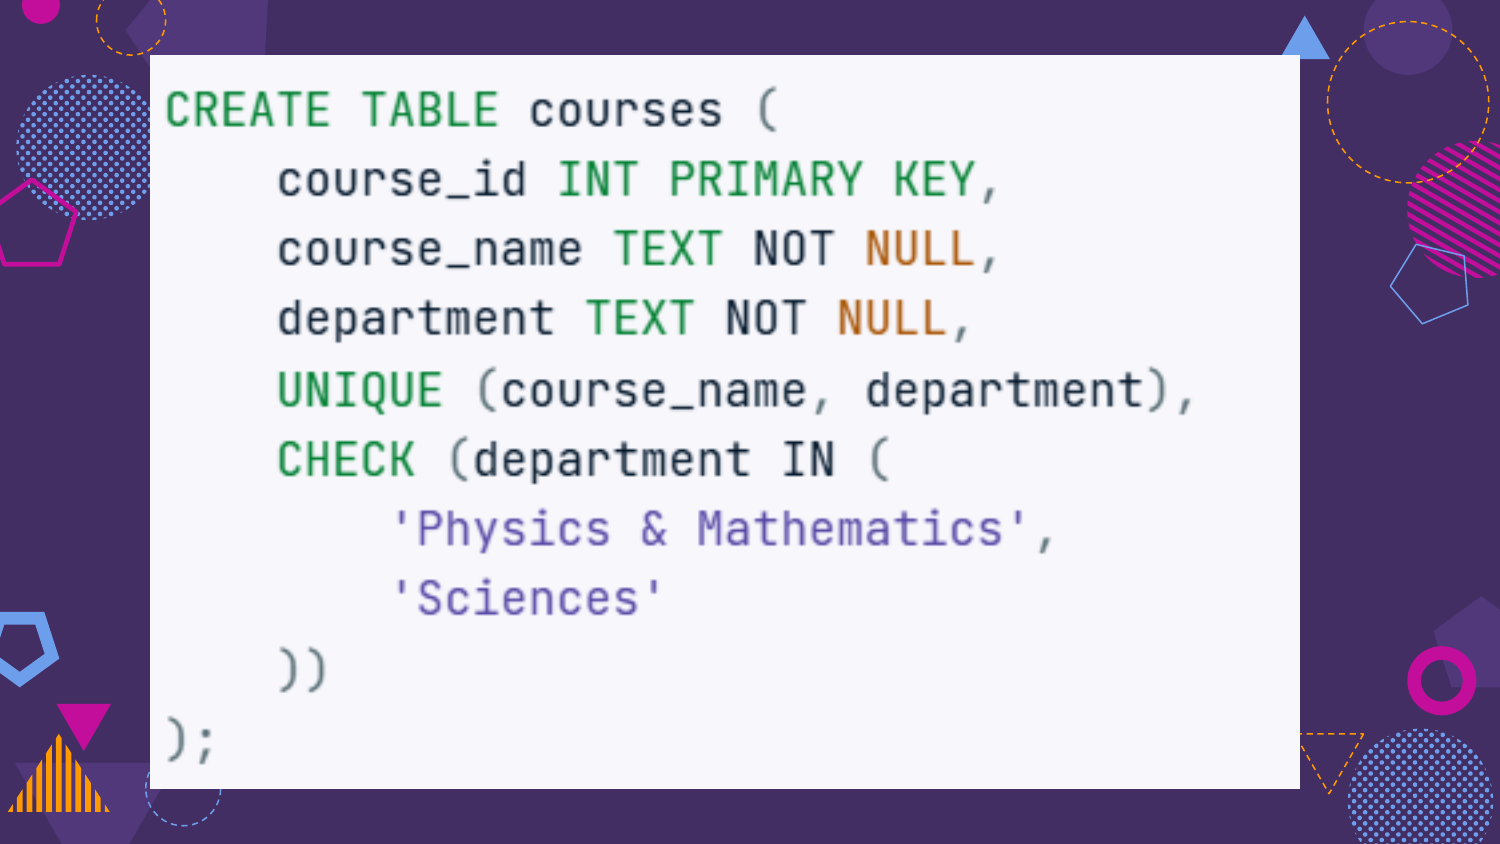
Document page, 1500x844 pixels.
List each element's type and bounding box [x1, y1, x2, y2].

picture [149, 55, 1300, 789]
